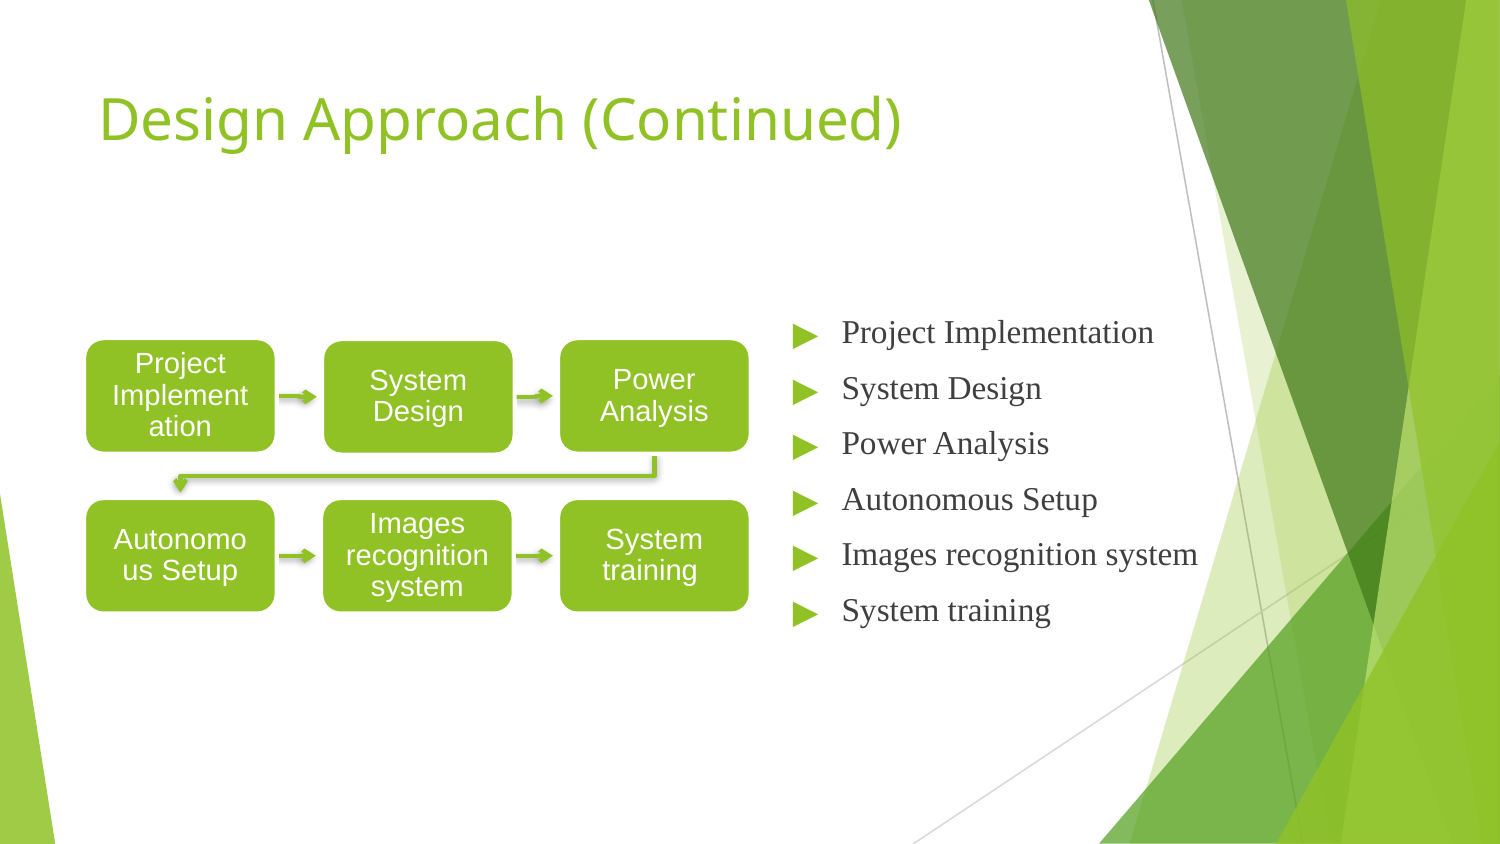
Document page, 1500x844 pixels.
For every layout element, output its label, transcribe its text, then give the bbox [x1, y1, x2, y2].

list Project Implementation System Design Power Analysis Autonomous Setup Images recognition system System training [751, 302, 1239, 781]
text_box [83, 289, 752, 663]
title Design Approach (Continued) [83, 75, 1141, 238]
